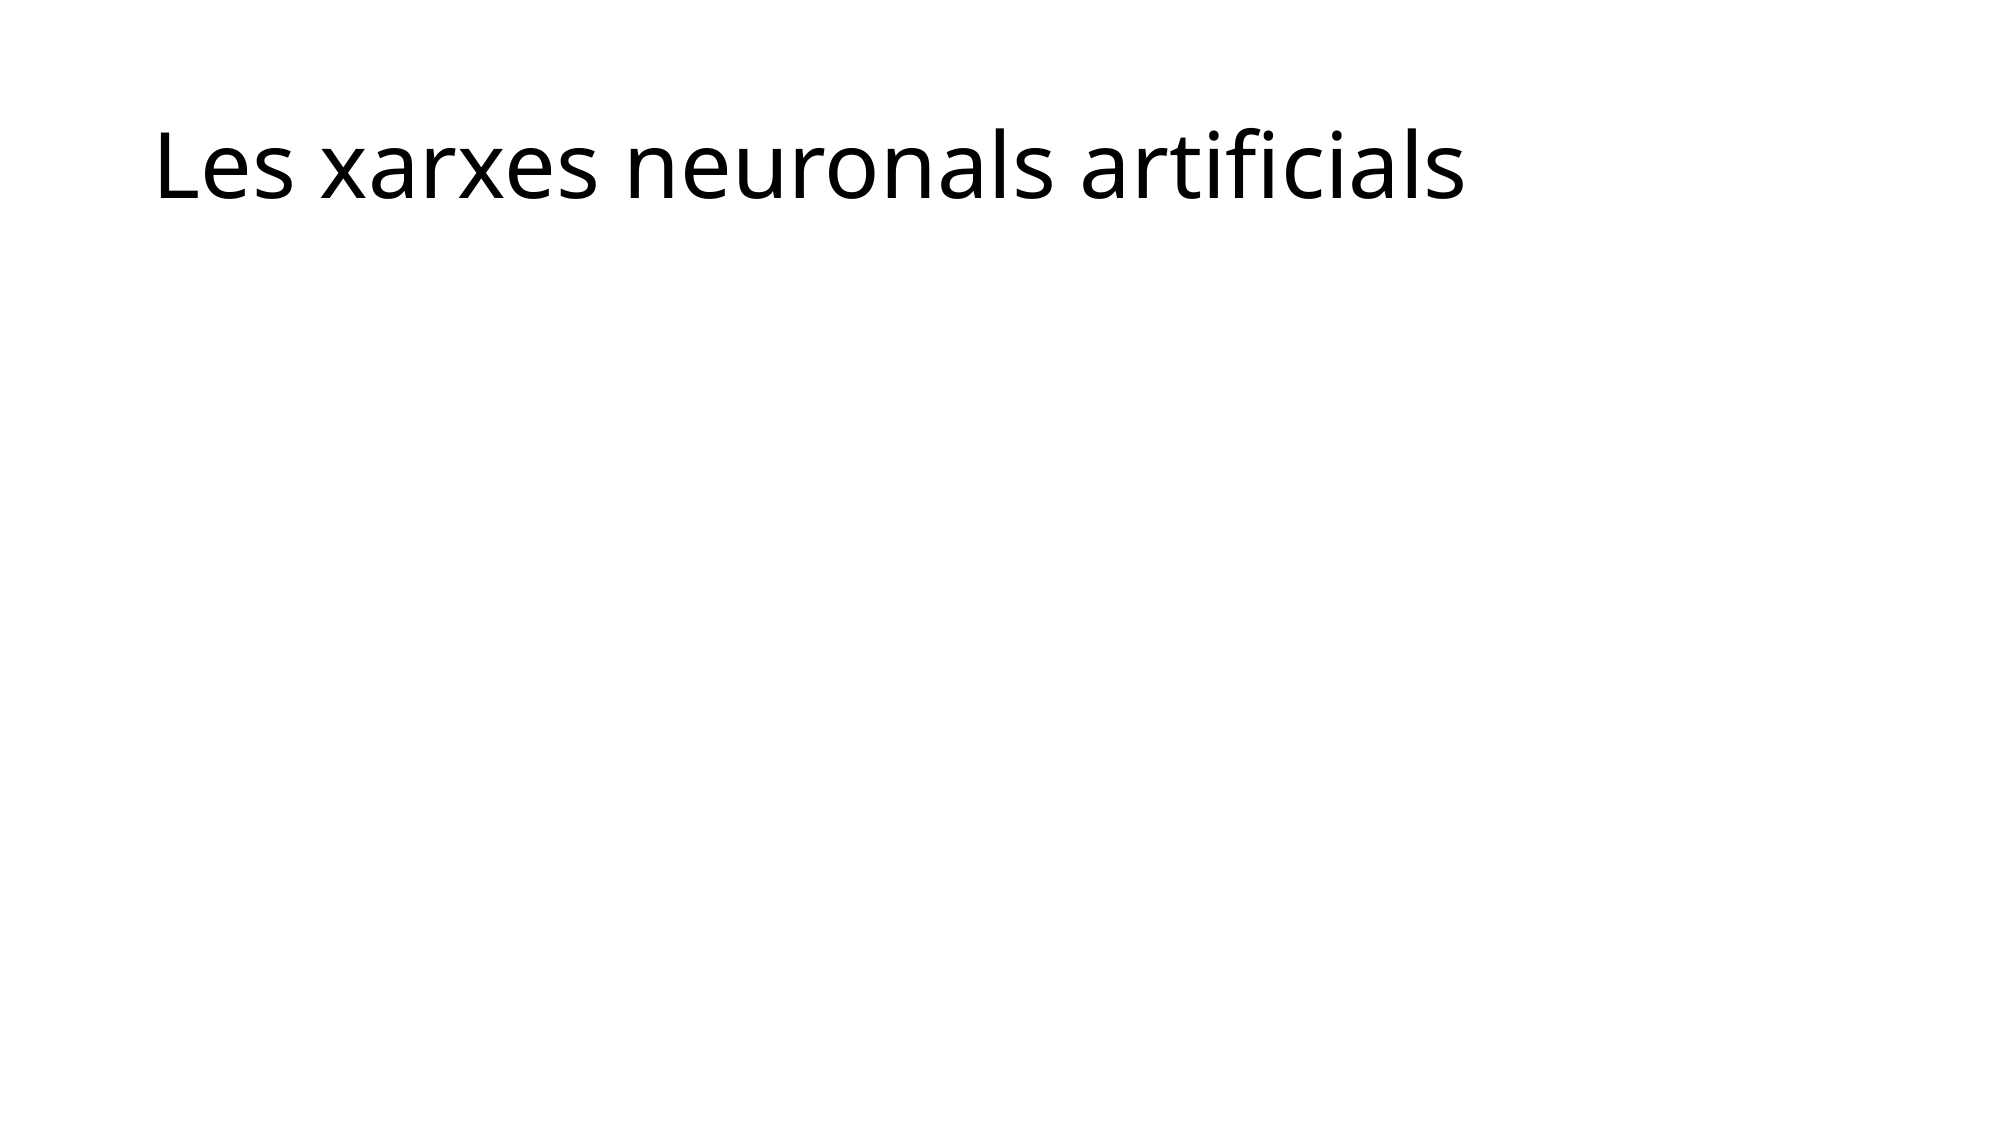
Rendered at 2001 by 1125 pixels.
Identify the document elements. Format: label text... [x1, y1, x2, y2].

title Les xarxes neuronals artificials [137, 59, 1863, 278]
